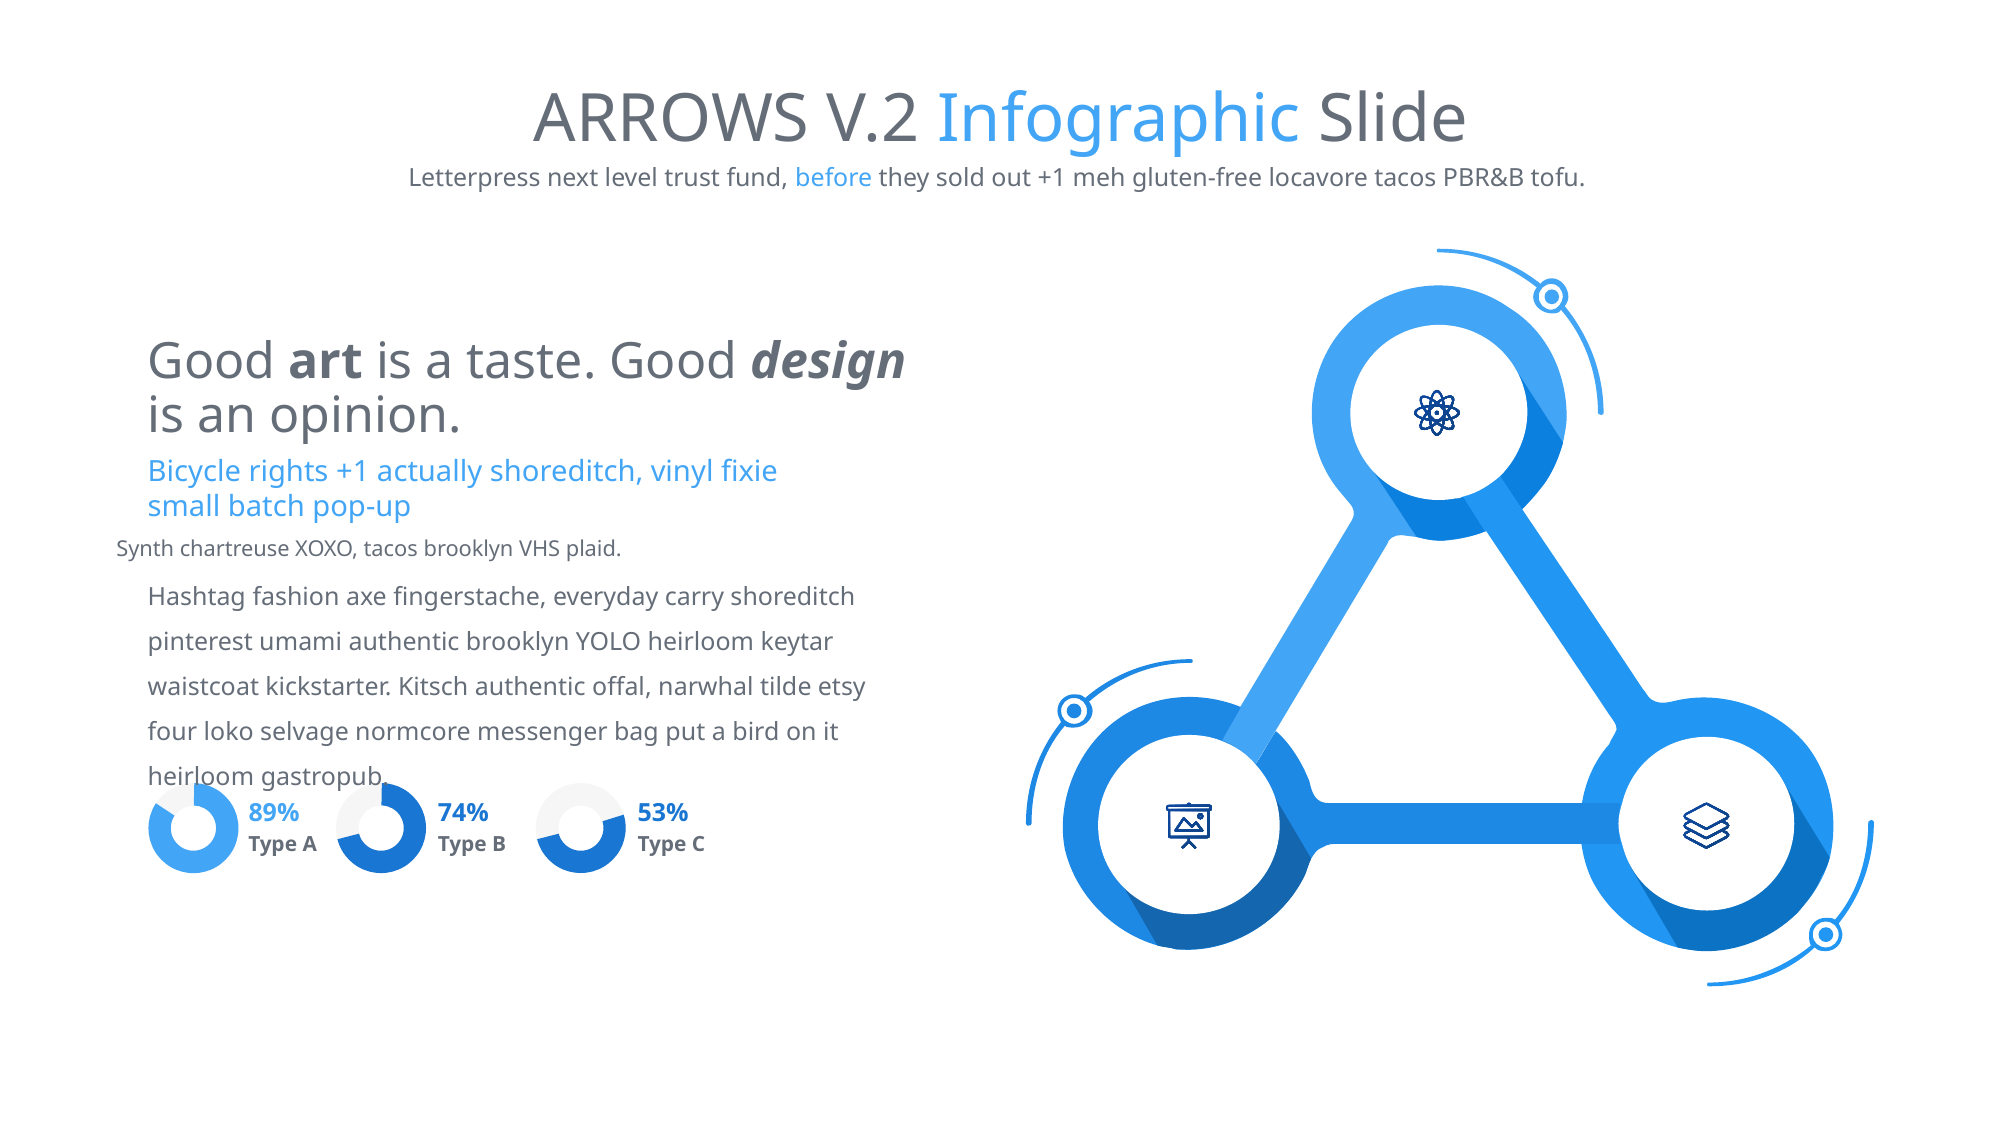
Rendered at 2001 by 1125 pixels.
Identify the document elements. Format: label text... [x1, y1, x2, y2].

text_box Letterpress next level trust fund, before they sold out +1 meh gluten-free locavore tacos PBR&B tofu. [393, 154, 1609, 199]
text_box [148, 783, 336, 874]
text_box Bicycle rights +1 actually shoreditch, vinyl fixie small batch pop-up [132, 444, 841, 530]
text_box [336, 783, 535, 874]
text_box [535, 783, 772, 874]
text_box ARROWS V.2 Infographic Slide [381, 66, 1621, 162]
text_box Synth chartreuse XOXO, tacos brooklyn VHS plaid. [101, 519, 638, 568]
text_box Hashtag fashion axe fingerstache, everyday carry shoreditch pinterest umami authentic brooklyn YOLO heirloom keytar waistcoat kickstarter. Kitsch authentic offal, narwhal tilde etsy four loko selvage normcore messenger bag put a bird on it heirloom gastropub. [132, 558, 931, 798]
text_box Good art is a taste. Good design is an opinion. [132, 327, 963, 451]
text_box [1025, 248, 1874, 987]
